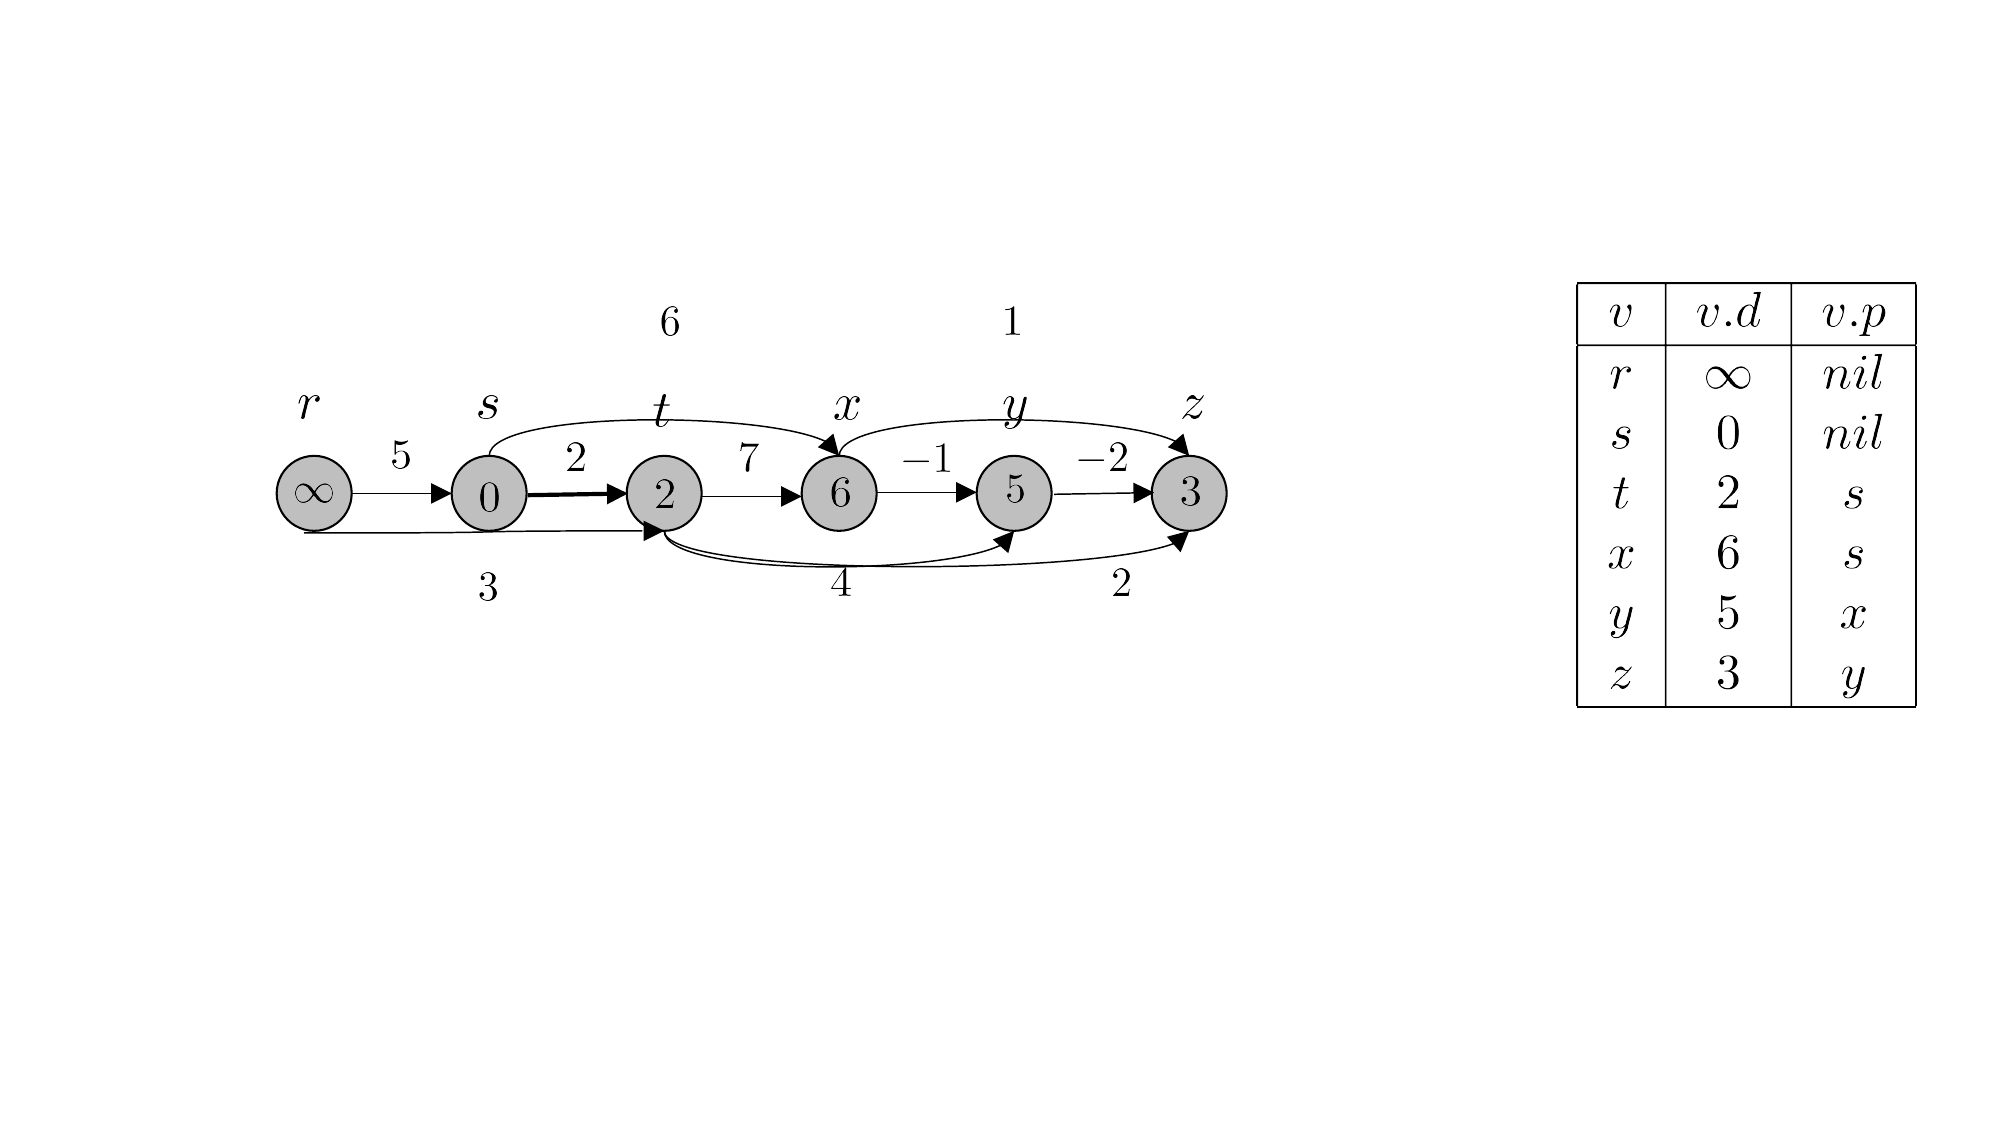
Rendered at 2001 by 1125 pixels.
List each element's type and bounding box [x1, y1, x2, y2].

text_box [800, 455, 839, 532]
picture [486, 482, 499, 512]
picture [661, 306, 679, 336]
text_box [1150, 454, 1228, 532]
text_box [667, 454, 703, 532]
picture [1181, 476, 1200, 506]
text_box [842, 454, 878, 532]
text_box [625, 454, 664, 530]
picture [478, 395, 498, 419]
text_box [450, 455, 483, 531]
picture [1005, 306, 1020, 335]
picture [298, 395, 320, 419]
picture [295, 483, 333, 503]
picture [1113, 568, 1130, 596]
picture [1182, 395, 1204, 419]
picture [667, 479, 674, 508]
picture [831, 477, 839, 507]
picture [479, 572, 497, 601]
picture [831, 567, 851, 596]
picture [1576, 282, 1917, 708]
text_box [486, 454, 528, 531]
picture [653, 394, 670, 427]
picture [903, 443, 950, 472]
text_box [975, 454, 1014, 532]
picture [1006, 474, 1024, 503]
picture [656, 479, 664, 508]
picture [1078, 442, 1127, 471]
text_box [275, 454, 353, 532]
picture [834, 396, 860, 420]
picture [740, 442, 759, 472]
text_box [1017, 454, 1053, 532]
picture [842, 477, 850, 507]
picture [567, 442, 585, 471]
picture [392, 440, 410, 469]
picture [1003, 396, 1027, 429]
